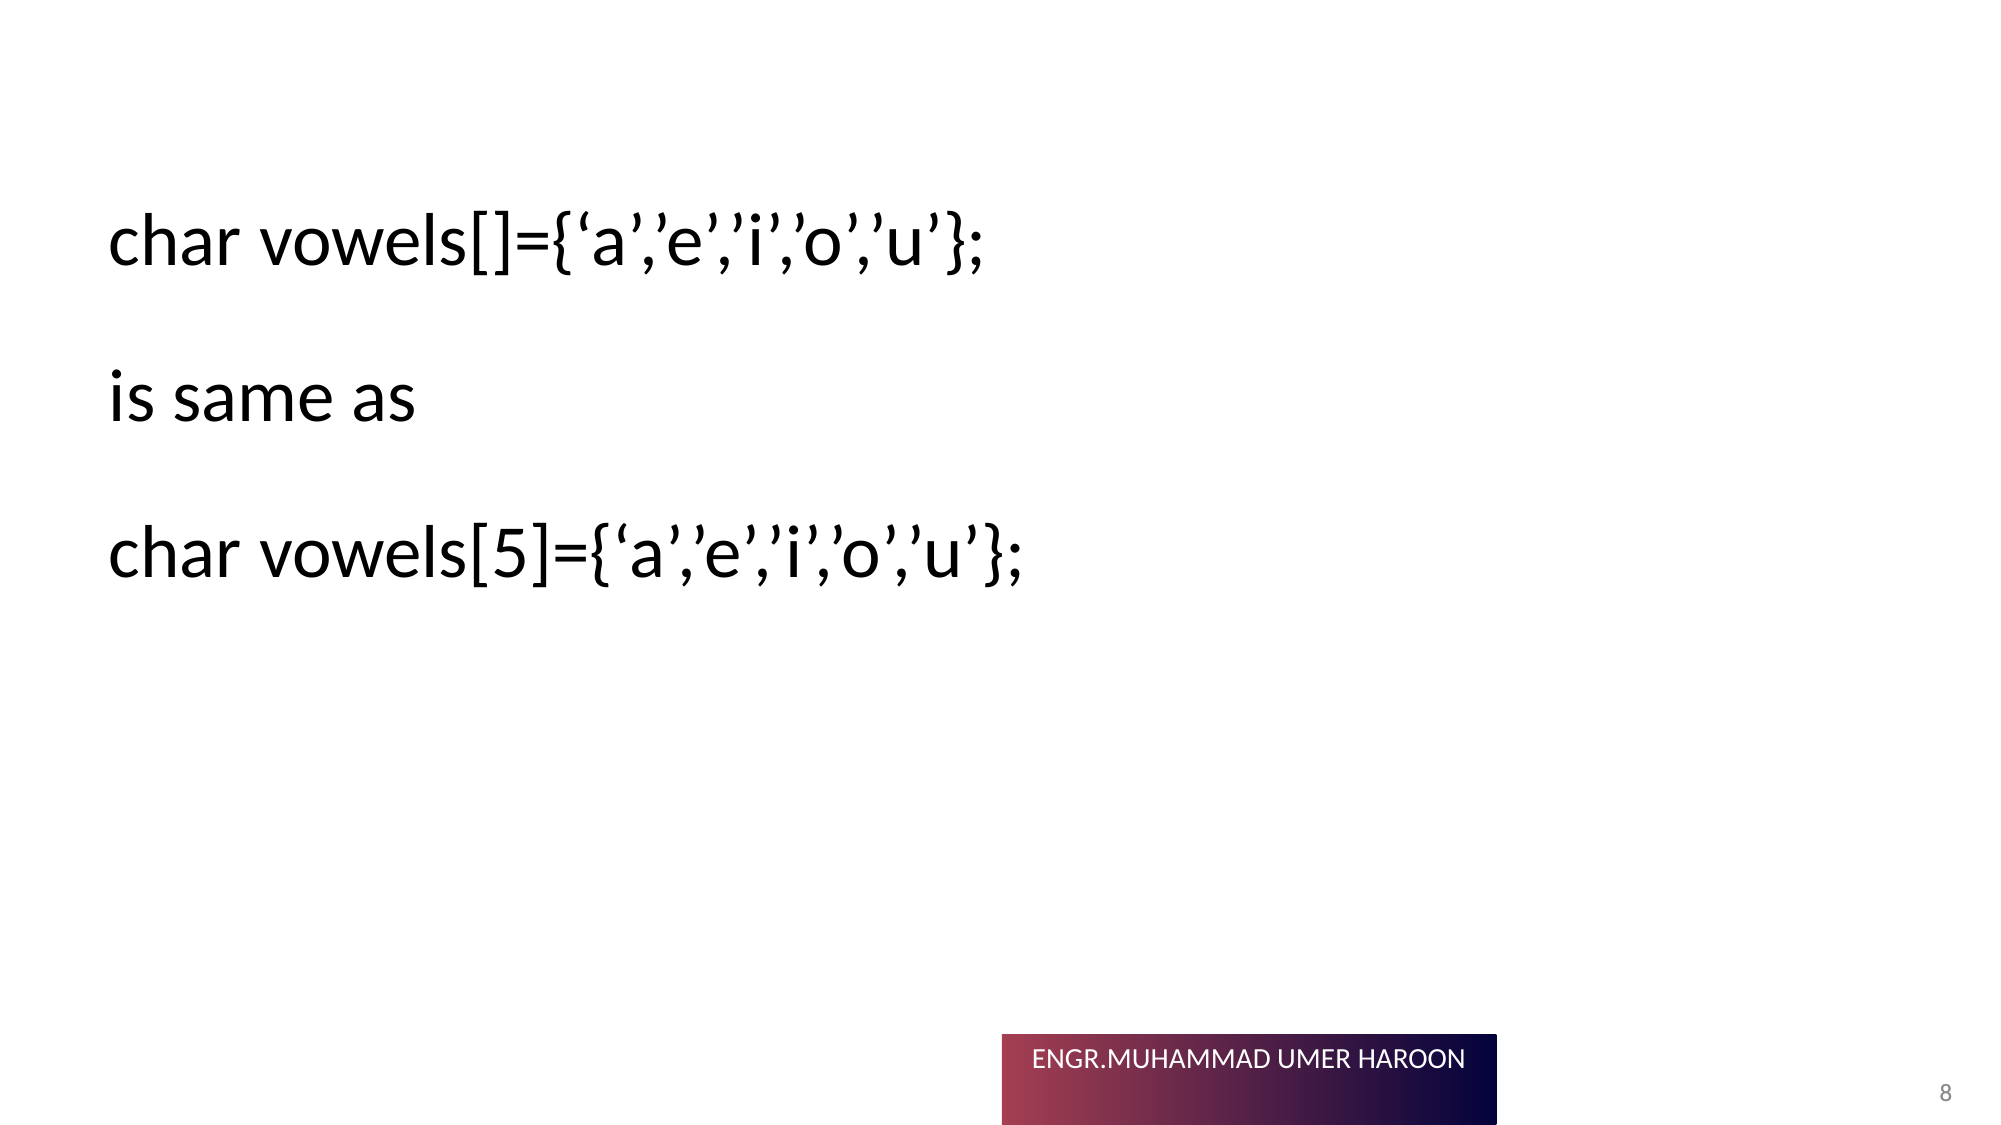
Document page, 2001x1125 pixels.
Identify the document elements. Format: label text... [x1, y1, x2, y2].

slide_number 8 [1894, 1061, 1968, 1121]
list char vowels[]={‘a’,’e’,’i’,’o’,’u’}; is same as char vowels[5]={‘a’,’e’,’i’,’o’,’u’}; [93, 138, 1763, 966]
